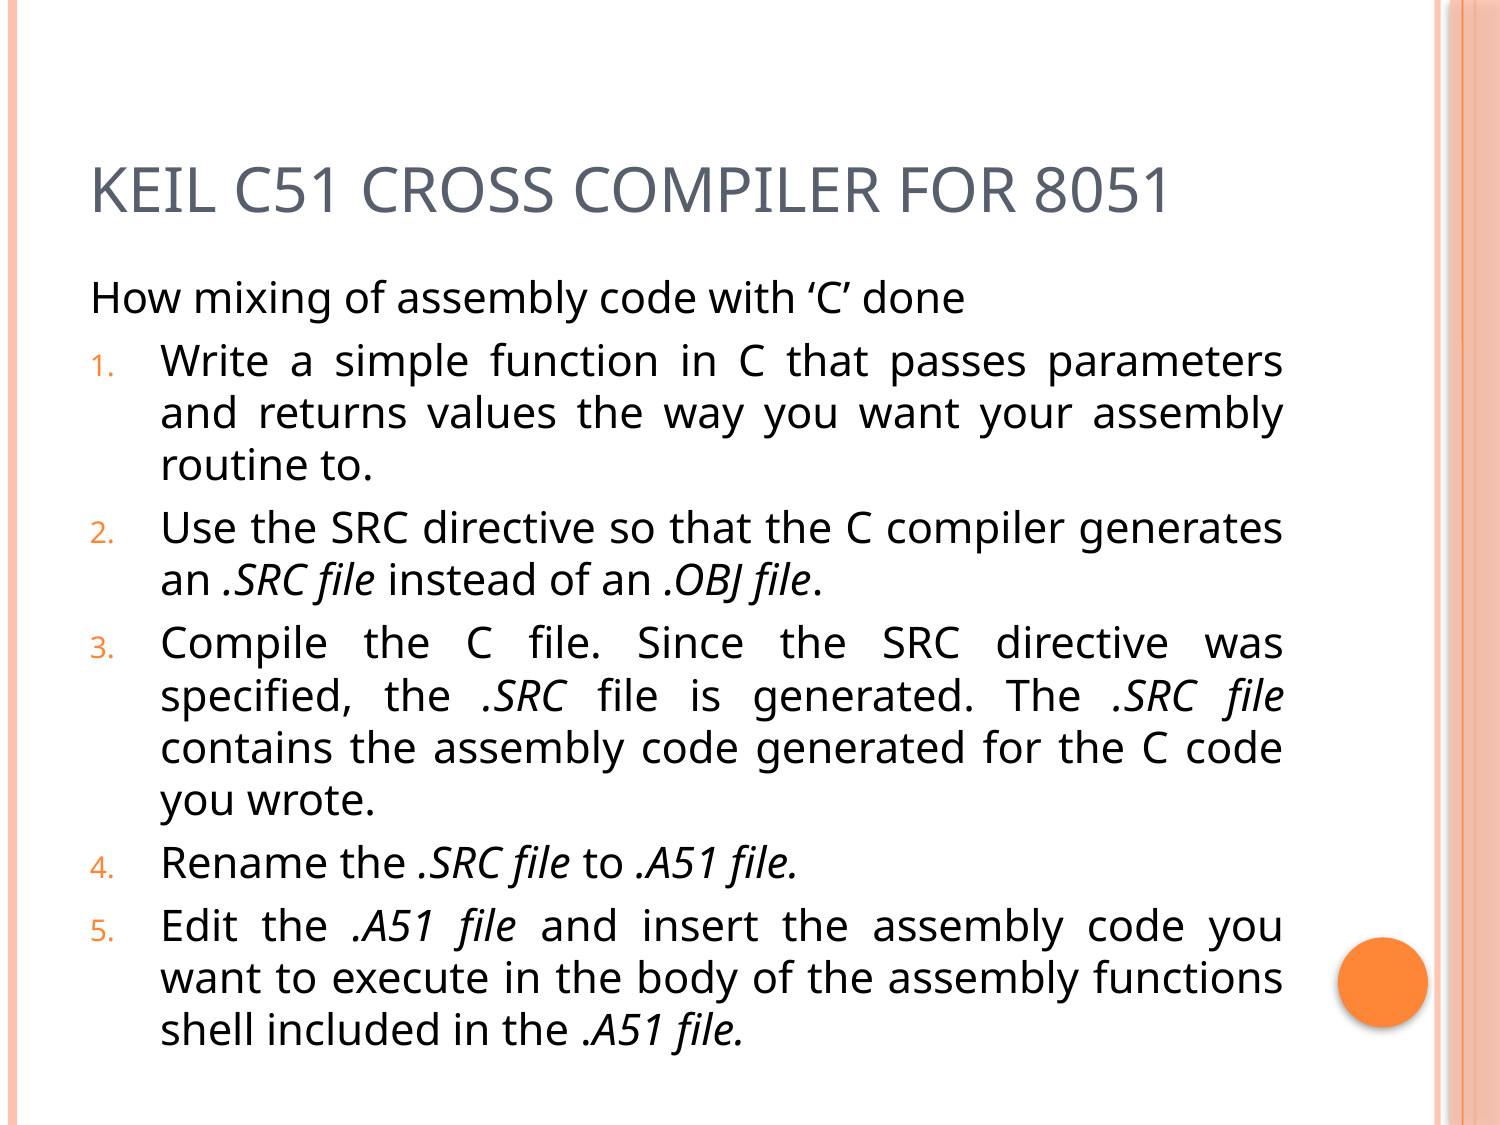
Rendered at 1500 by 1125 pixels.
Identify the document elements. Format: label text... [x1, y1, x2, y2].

title Keil C51 cross compiler for 8051 [75, 45, 1300, 233]
list How mixing of assembly code with ‘C’ done Write a simple function in C that passes parameters and returns values the way you want your assembly routine to. Use the SRC directive so that the C compiler generates an .SRC file instead of an .OBJ file. Compile the C file. Since the SRC directive was specified, the .SRC file is generated. The .SRC file contains the assembly code generated for the C code you wrote. Rename the .SRC file to .A51 file. Edit the .A51 file and insert the assembly code you want to execute in the body of the assembly functions shell included in the .A51 file. [75, 262, 1300, 1062]
